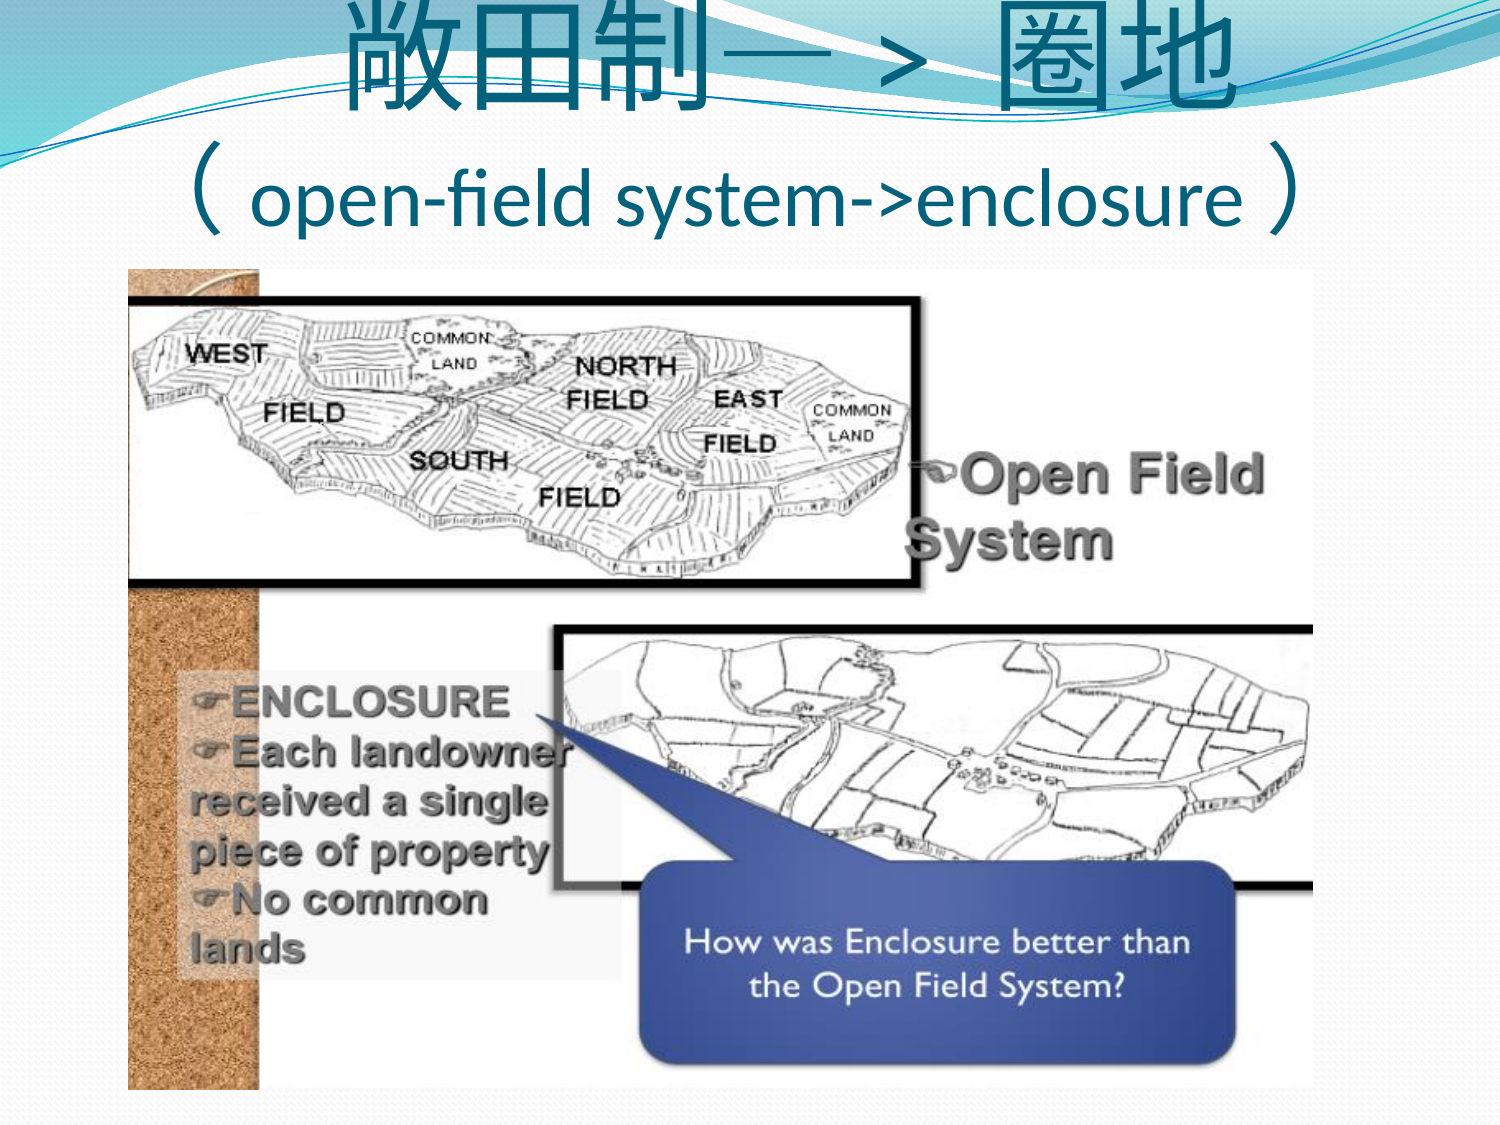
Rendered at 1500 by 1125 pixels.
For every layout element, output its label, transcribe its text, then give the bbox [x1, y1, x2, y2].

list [128, 269, 1313, 1091]
title 敞田制—> 圈地 （open-field system->enclosure） [58, 46, 1454, 247]
